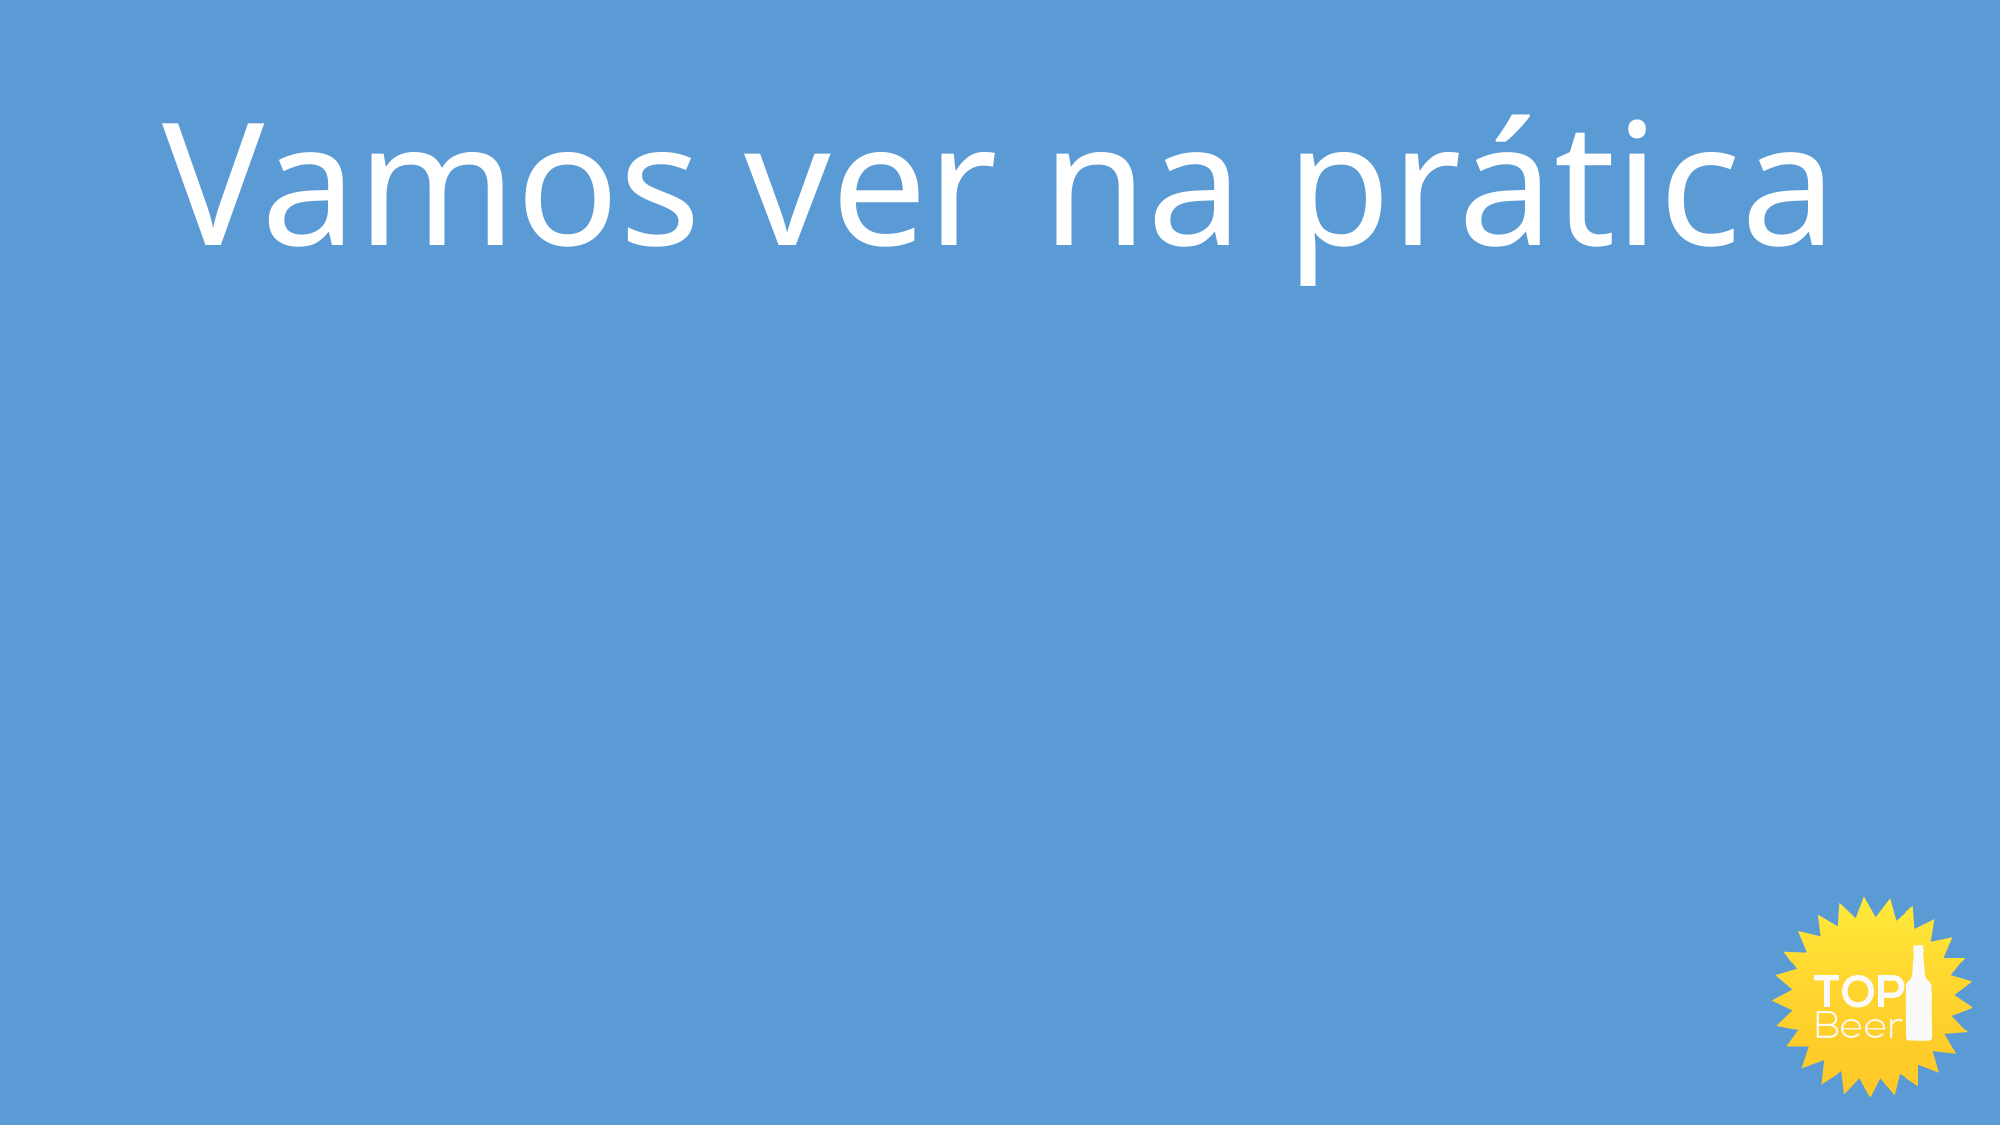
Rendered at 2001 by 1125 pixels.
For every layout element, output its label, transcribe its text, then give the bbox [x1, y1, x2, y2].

picture [1772, 896, 1972, 1097]
title Vamos ver na prática [137, 82, 1863, 300]
